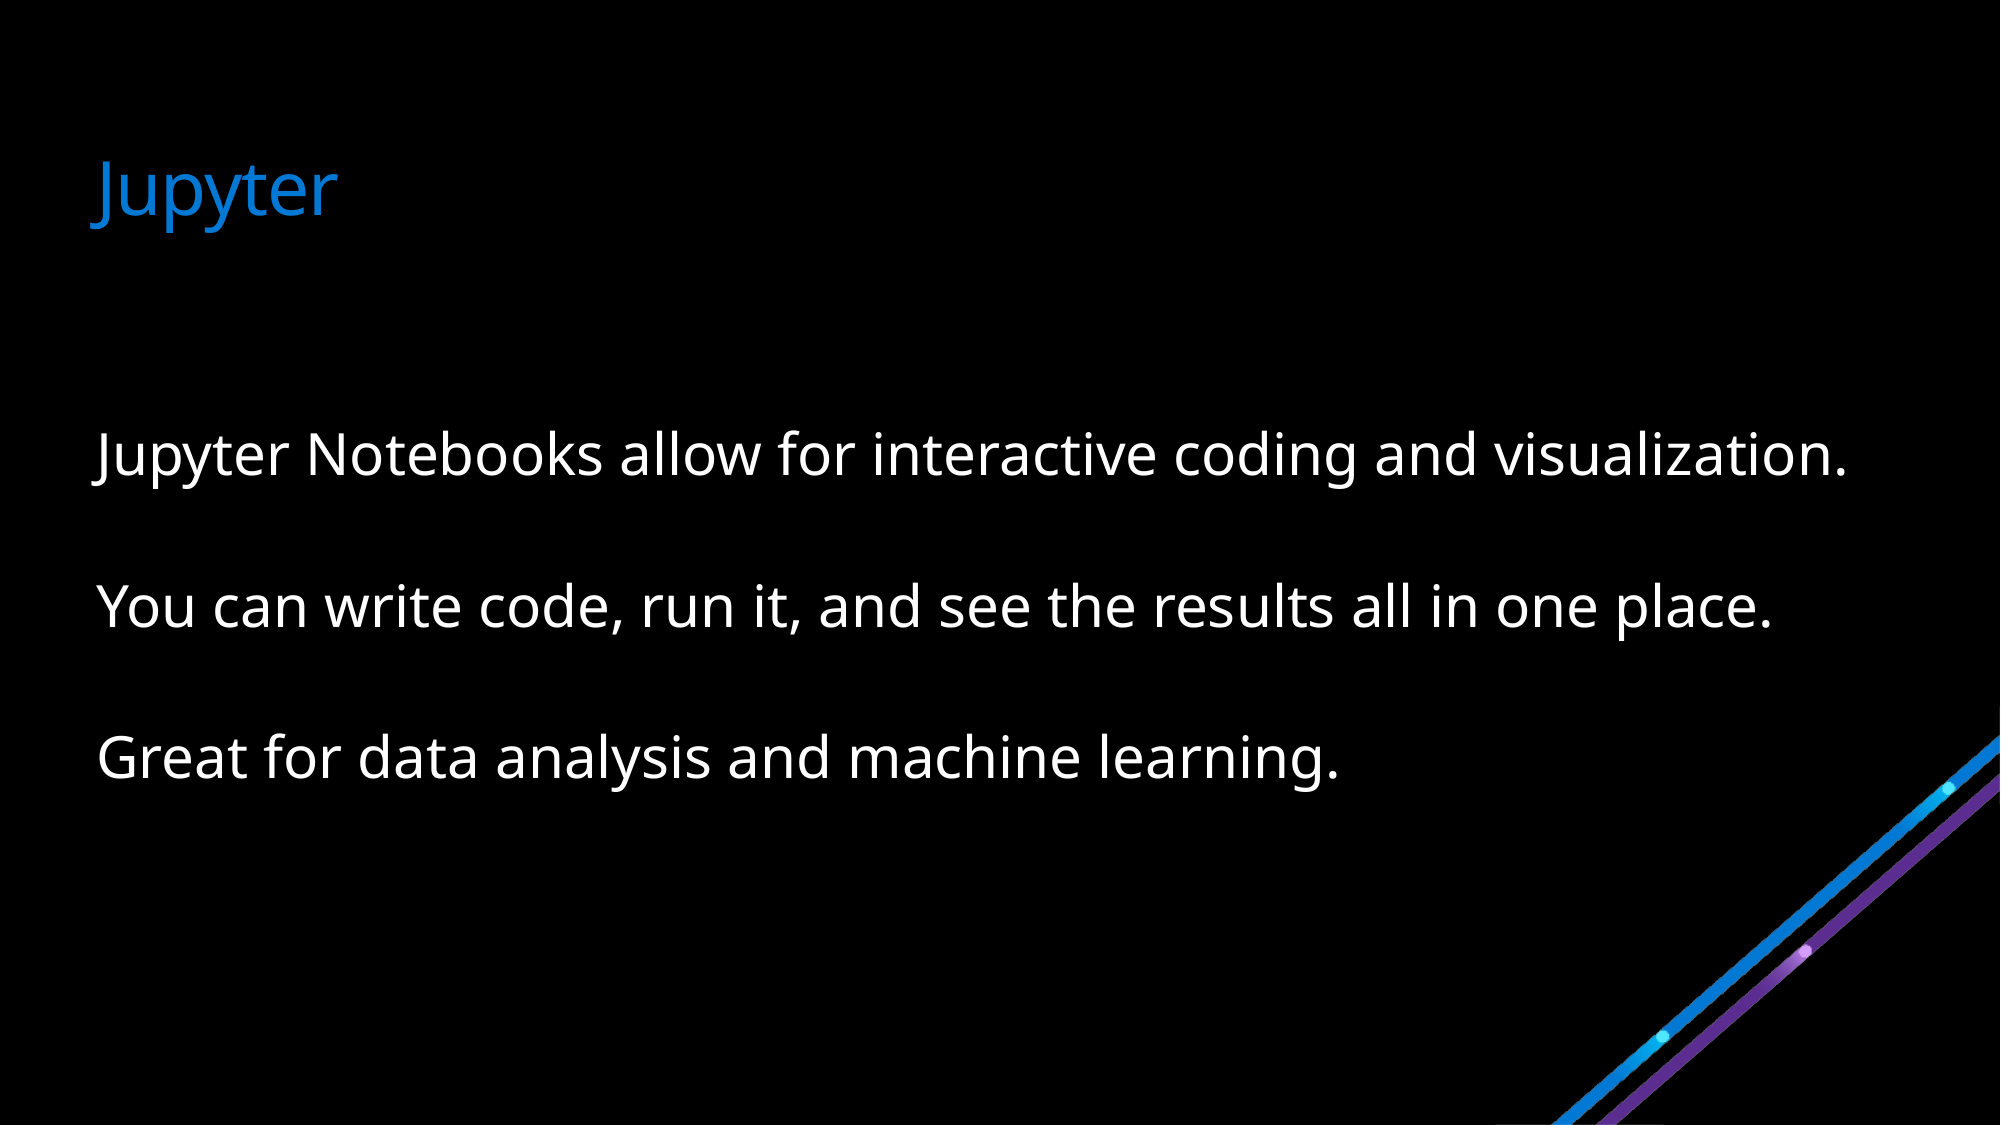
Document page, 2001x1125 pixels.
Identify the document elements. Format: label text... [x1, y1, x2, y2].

title Jupyter [96, 140, 1904, 232]
list Jupyter Notebooks allow for interactive coding and visualization. You can write code, run it, and see the results all in one place. Great for data analysis and machine learning. [96, 347, 1904, 778]
picture [1554, 738, 1999, 1124]
